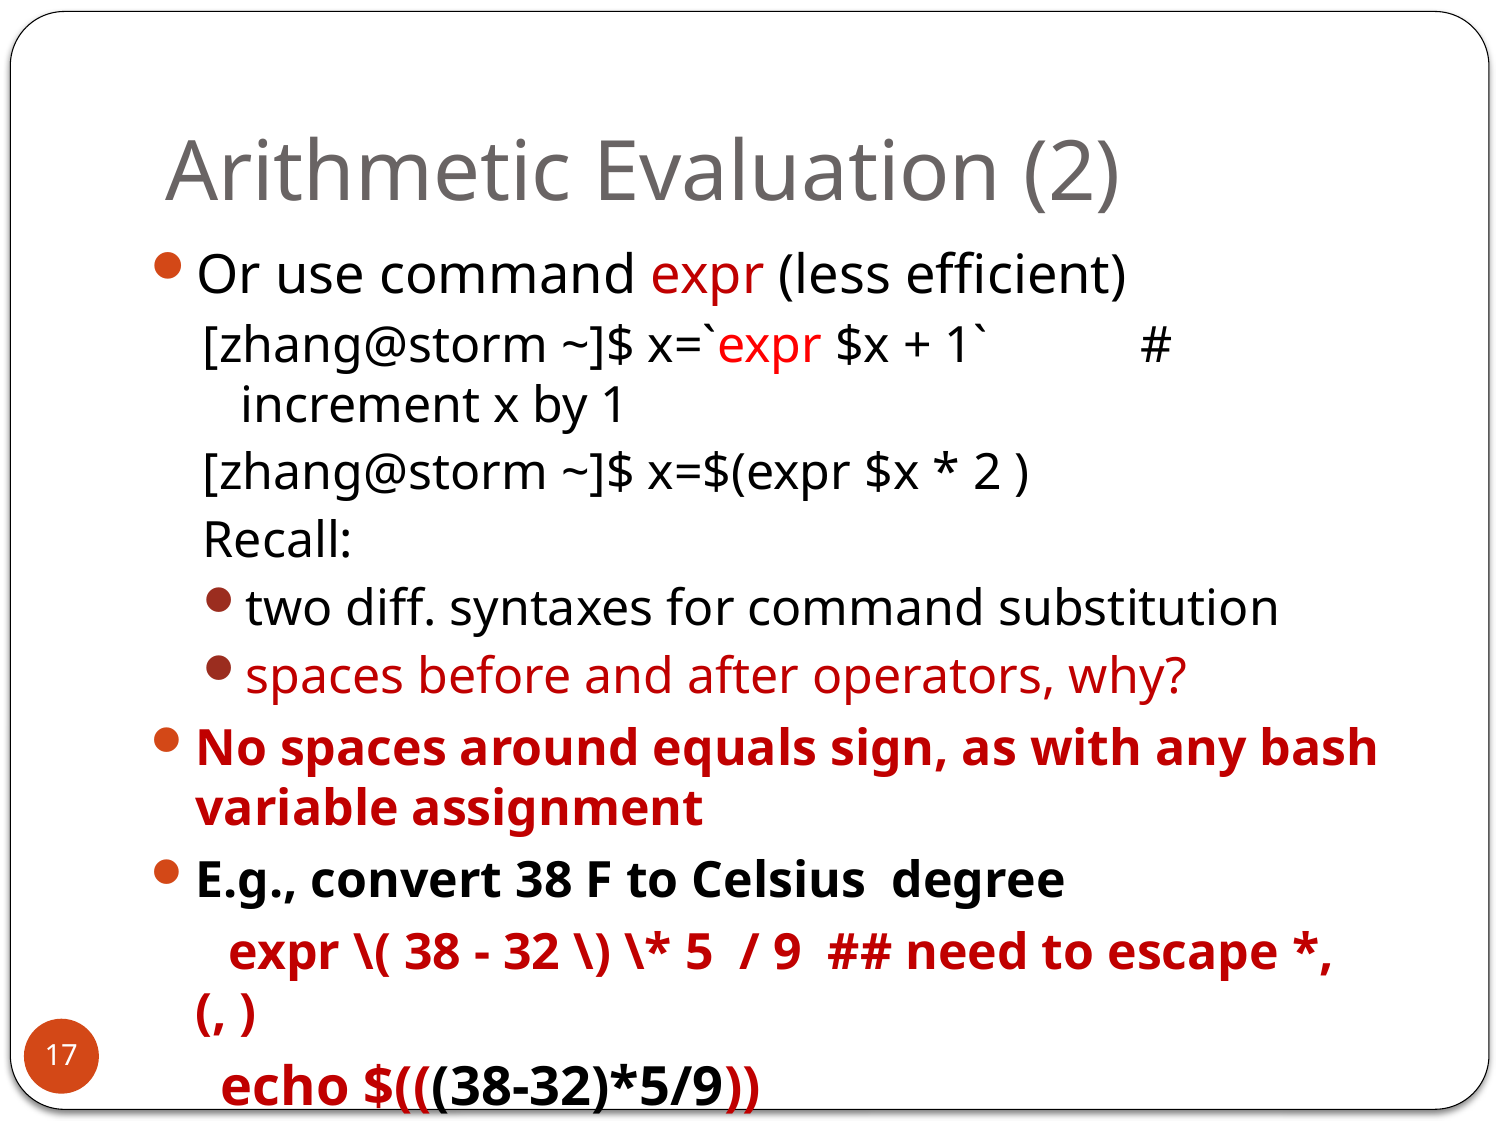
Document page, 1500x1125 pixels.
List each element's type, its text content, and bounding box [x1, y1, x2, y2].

slide_number 17 [23, 1018, 99, 1094]
title Arithmetic Evaluation (2) [150, 45, 1425, 233]
list Or use command expr (less efficient) [zhang@storm ~]$ x=`expr $x + 1` # increment x by 1 [zhang@storm ~]$ x=$(expr $x * 2 ) Recall: two diff. syntaxes for command substitution spaces before and after operators, why? No spaces around equals sign, as with any bash variable assignment E.g., convert 38 F to Celsius degree expr \( 38 - 32 \) \* 5 / 9 ## need to escape *, (, ) echo $(((38-32)*5/9)) [135, 231, 1411, 982]
